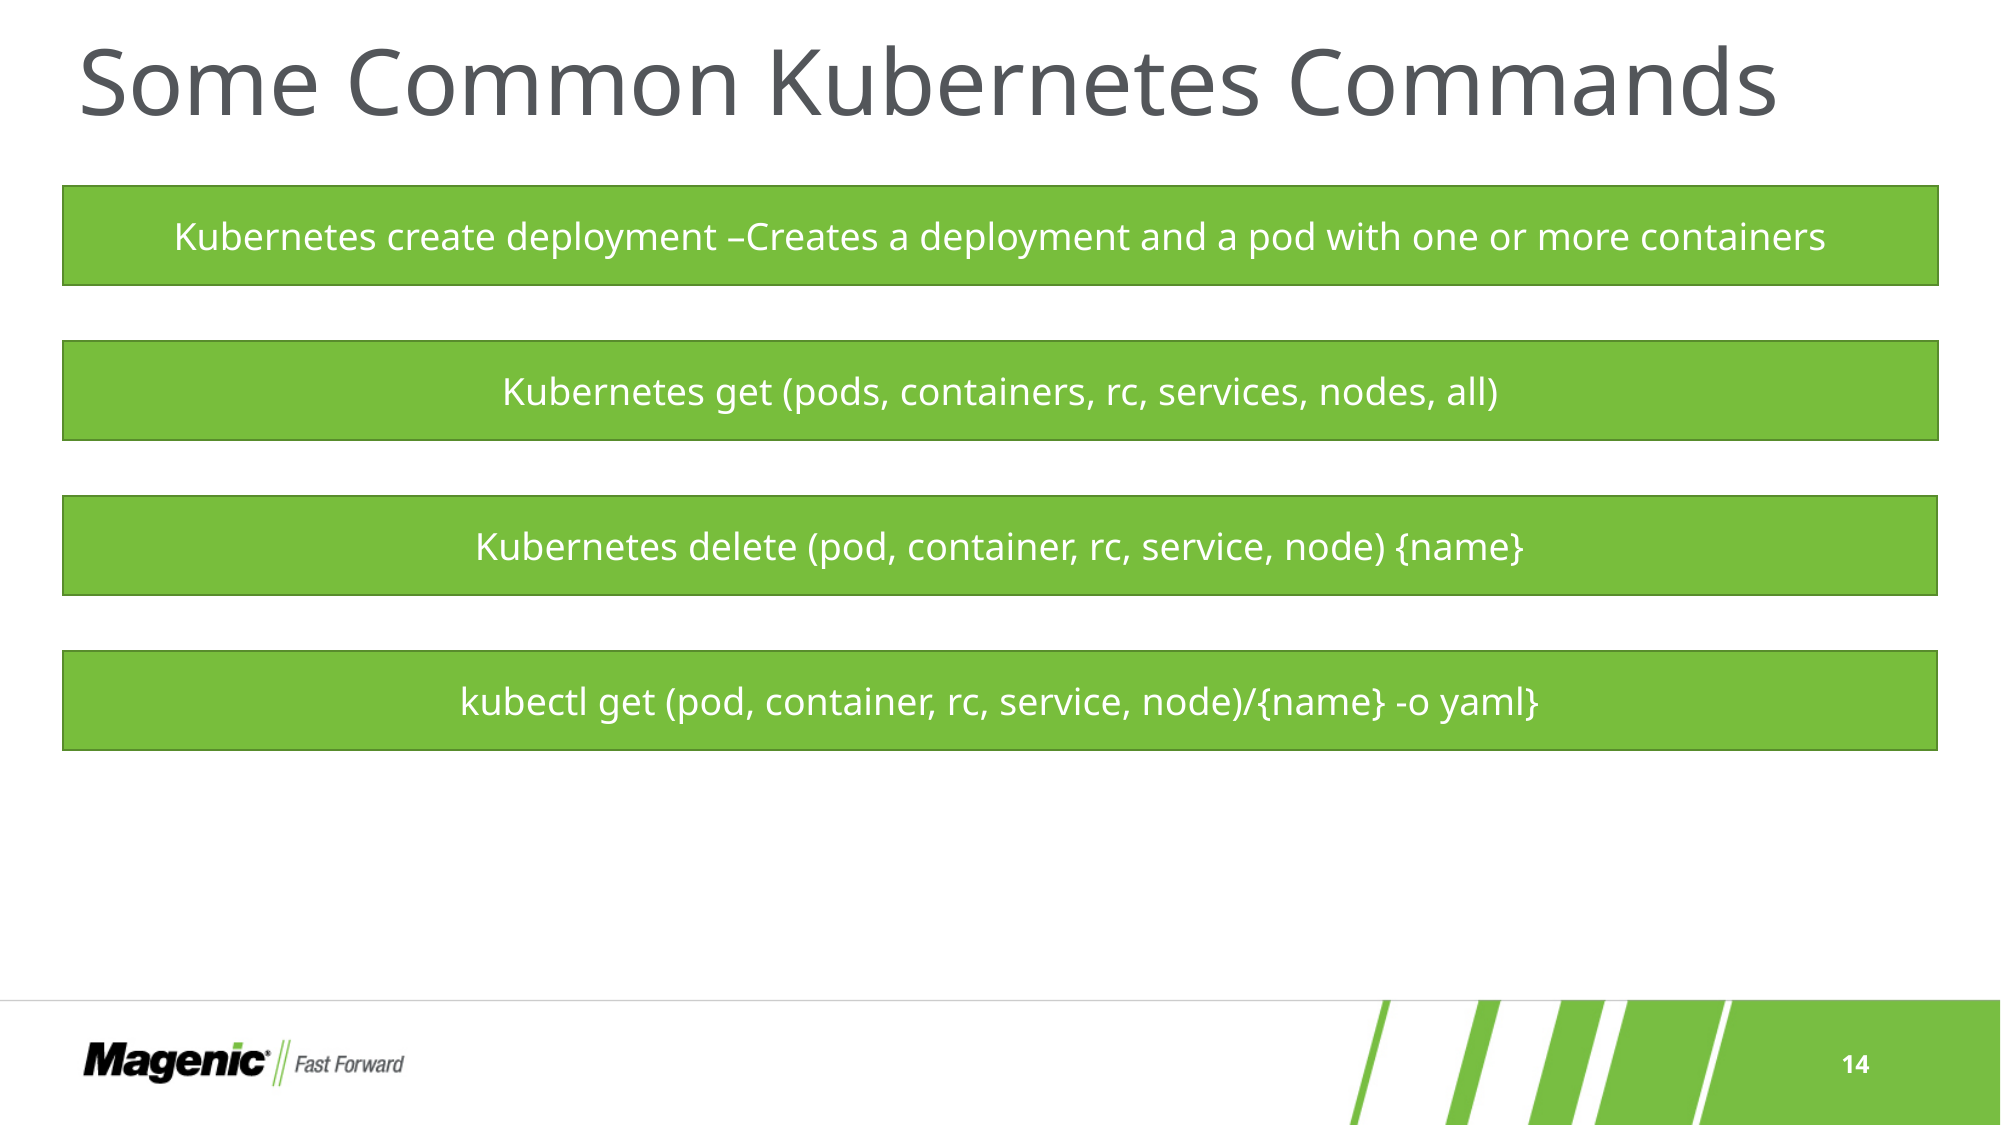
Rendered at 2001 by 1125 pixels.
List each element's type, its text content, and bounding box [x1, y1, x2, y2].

text_box Kubernetes get (pods, containers, rc, services, nodes, all) [62, 340, 1939, 441]
text_box Kubernetes delete (pod, container, rc, service, node) {name} [62, 495, 1938, 596]
text_box kubectl get (pod, container, rc, service, node)/{name} -o yaml} [62, 650, 1938, 751]
text_box Kubernetes create deployment –Creates a deployment and a pod with one or more containers [62, 185, 1939, 286]
title Some Common Kubernetes Commands [63, 41, 1938, 131]
picture [0, 0, 2001, 1125]
